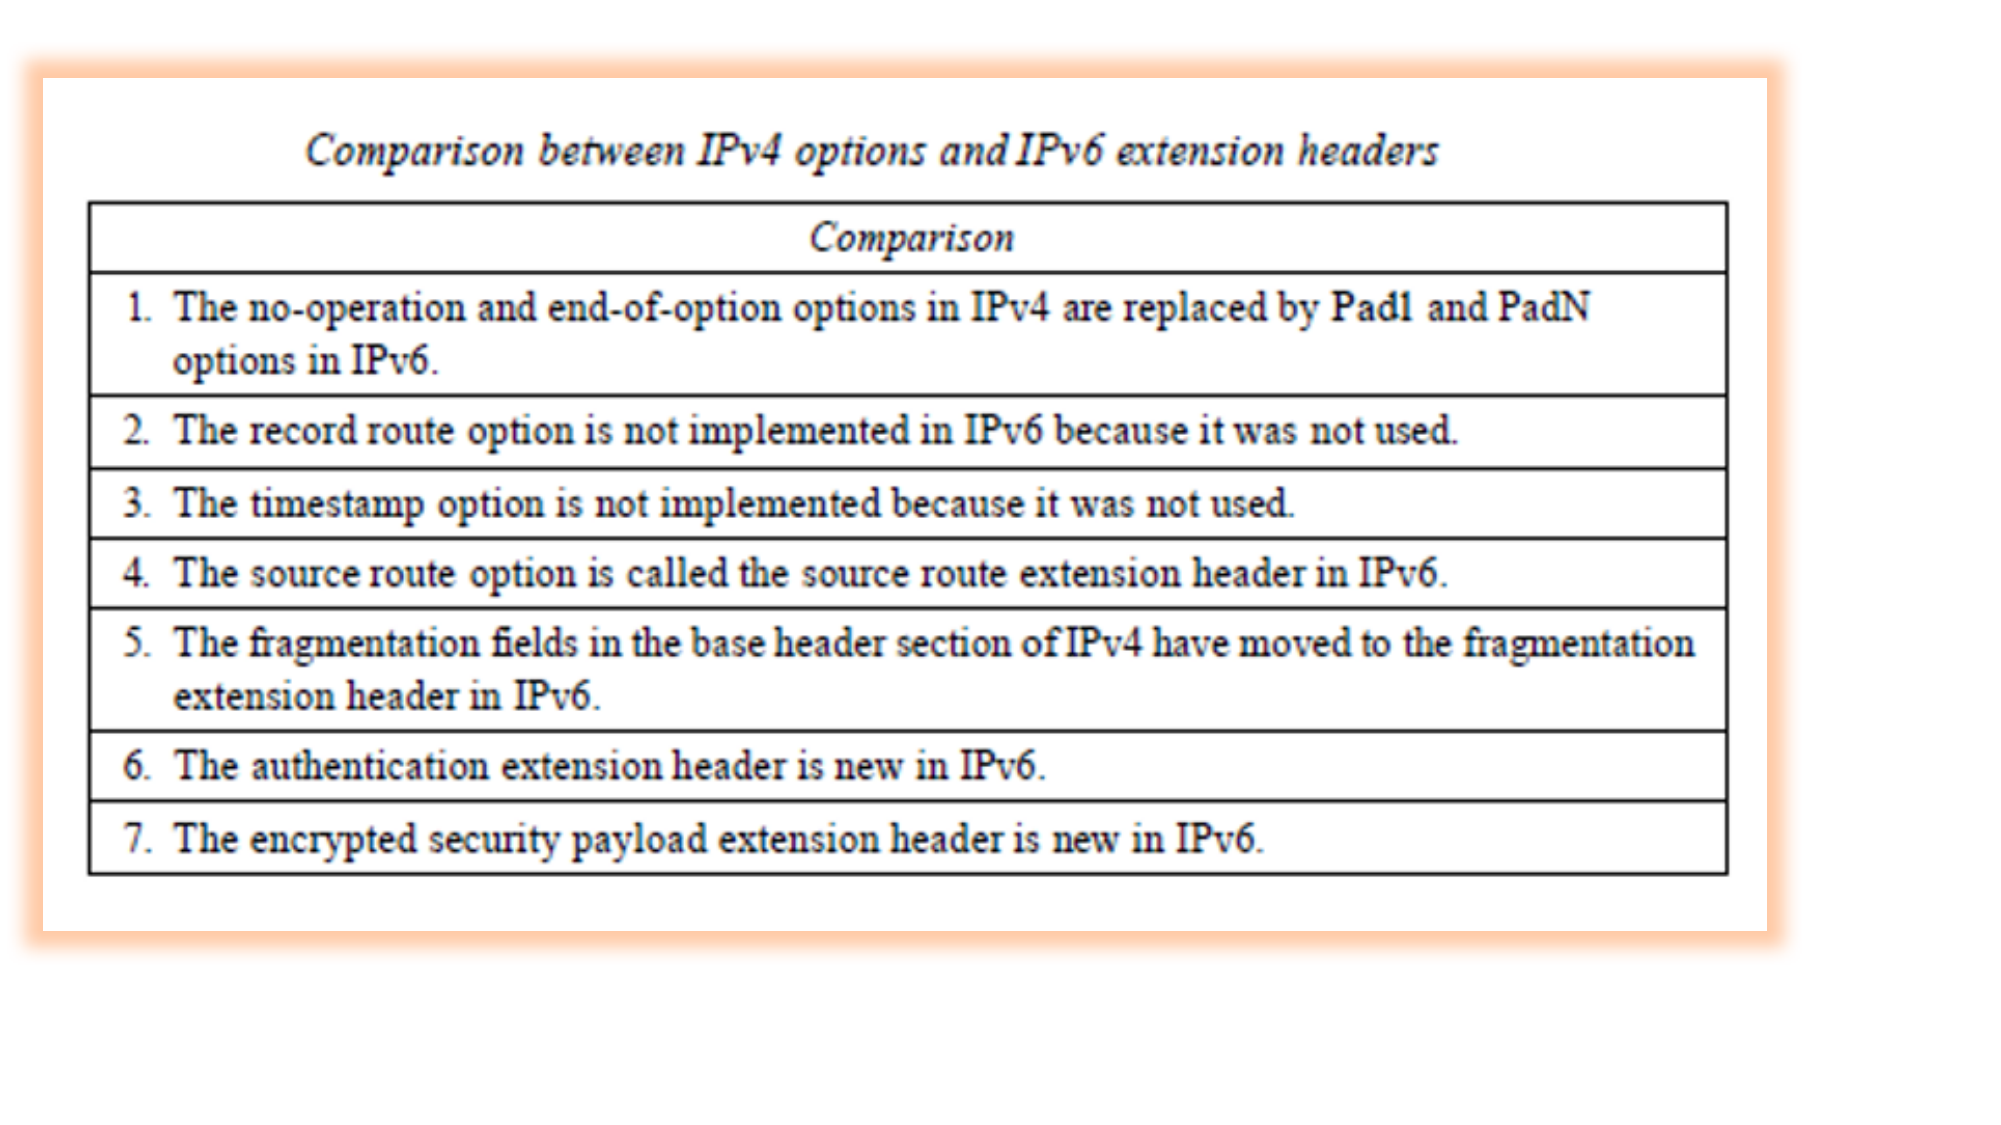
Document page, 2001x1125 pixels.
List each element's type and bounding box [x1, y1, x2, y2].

picture [43, 78, 1767, 931]
